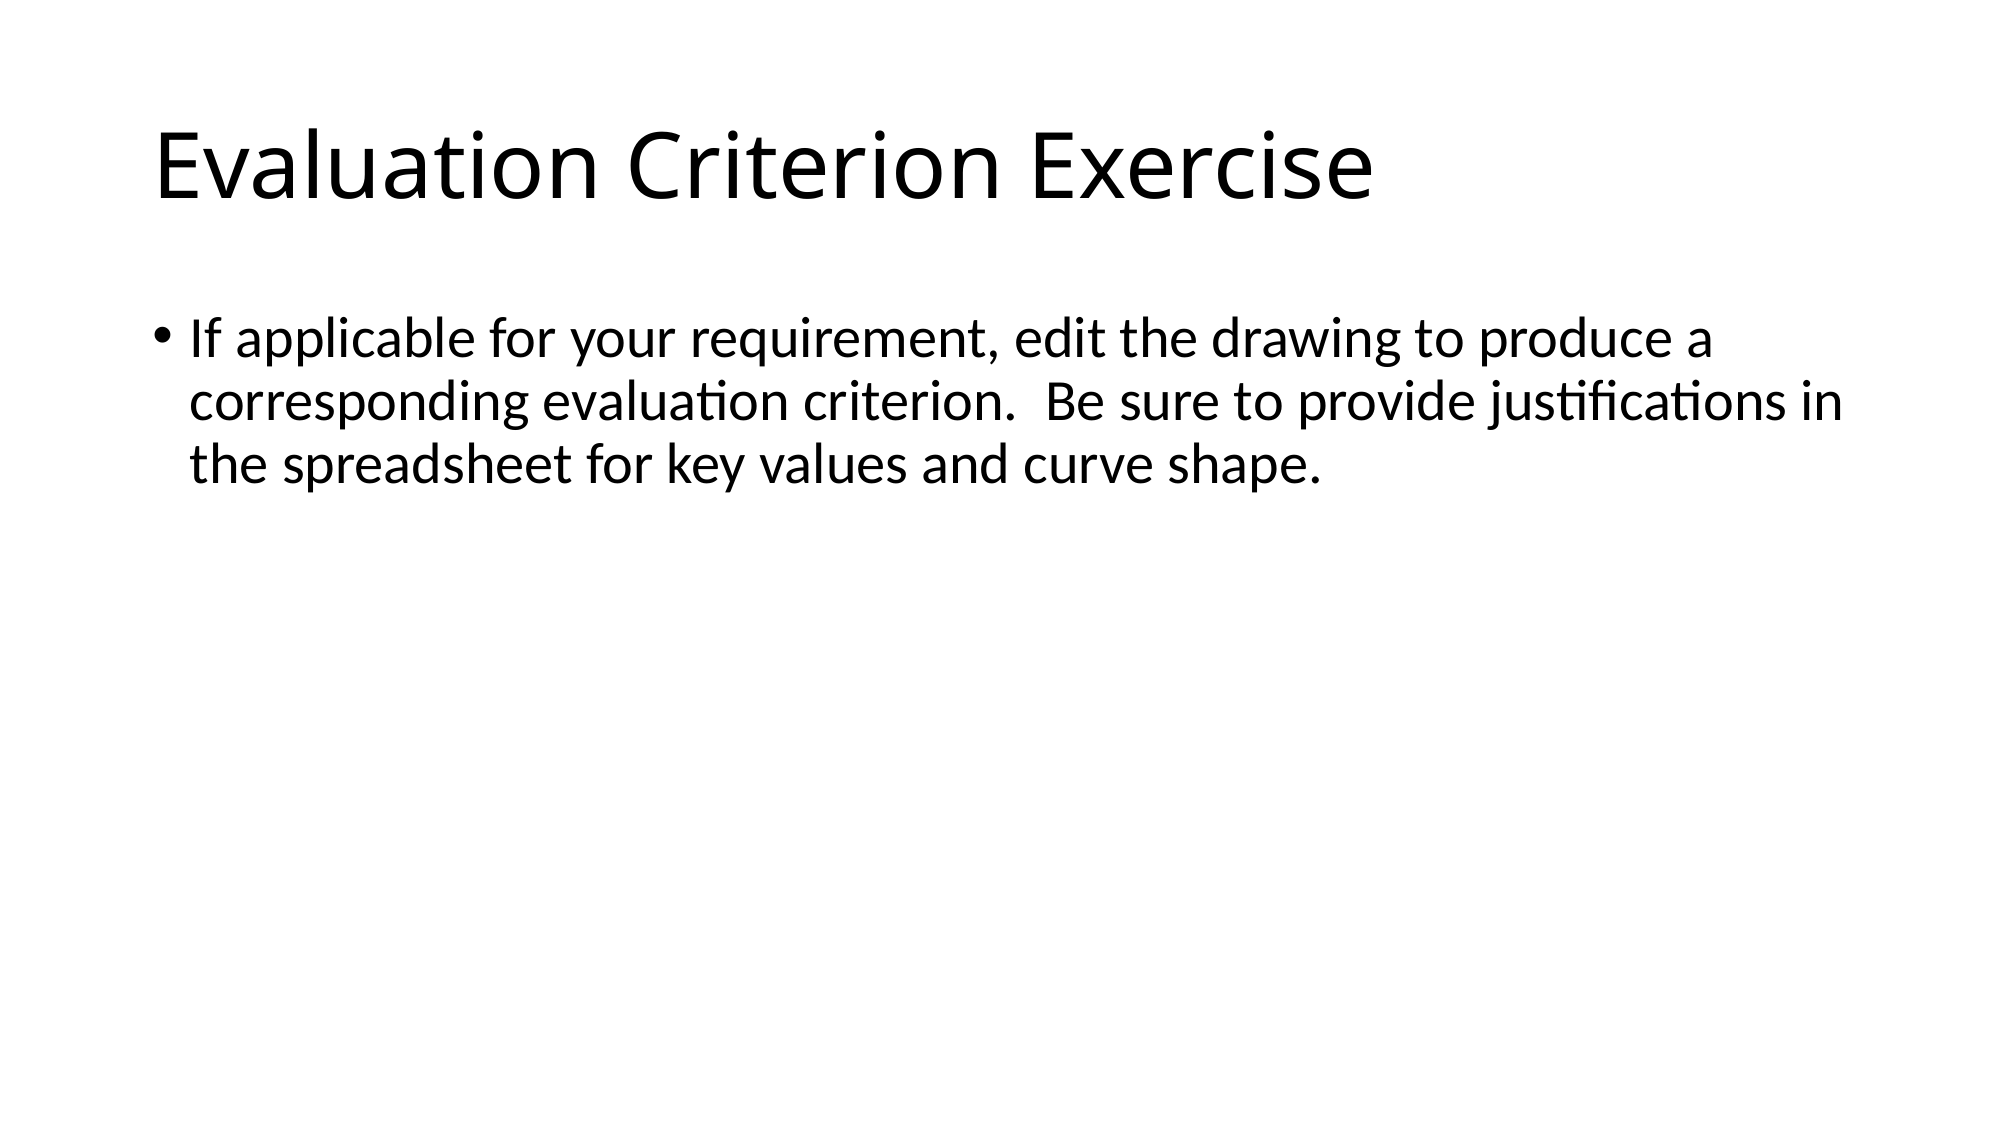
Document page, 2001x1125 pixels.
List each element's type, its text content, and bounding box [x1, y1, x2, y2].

title Evaluation Criterion Exercise [137, 59, 1863, 278]
list If applicable for your requirement, edit the drawing to produce a corresponding evaluation criterion. Be sure to provide justifications in the spreadsheet for key values and curve shape. [137, 299, 1863, 1014]
